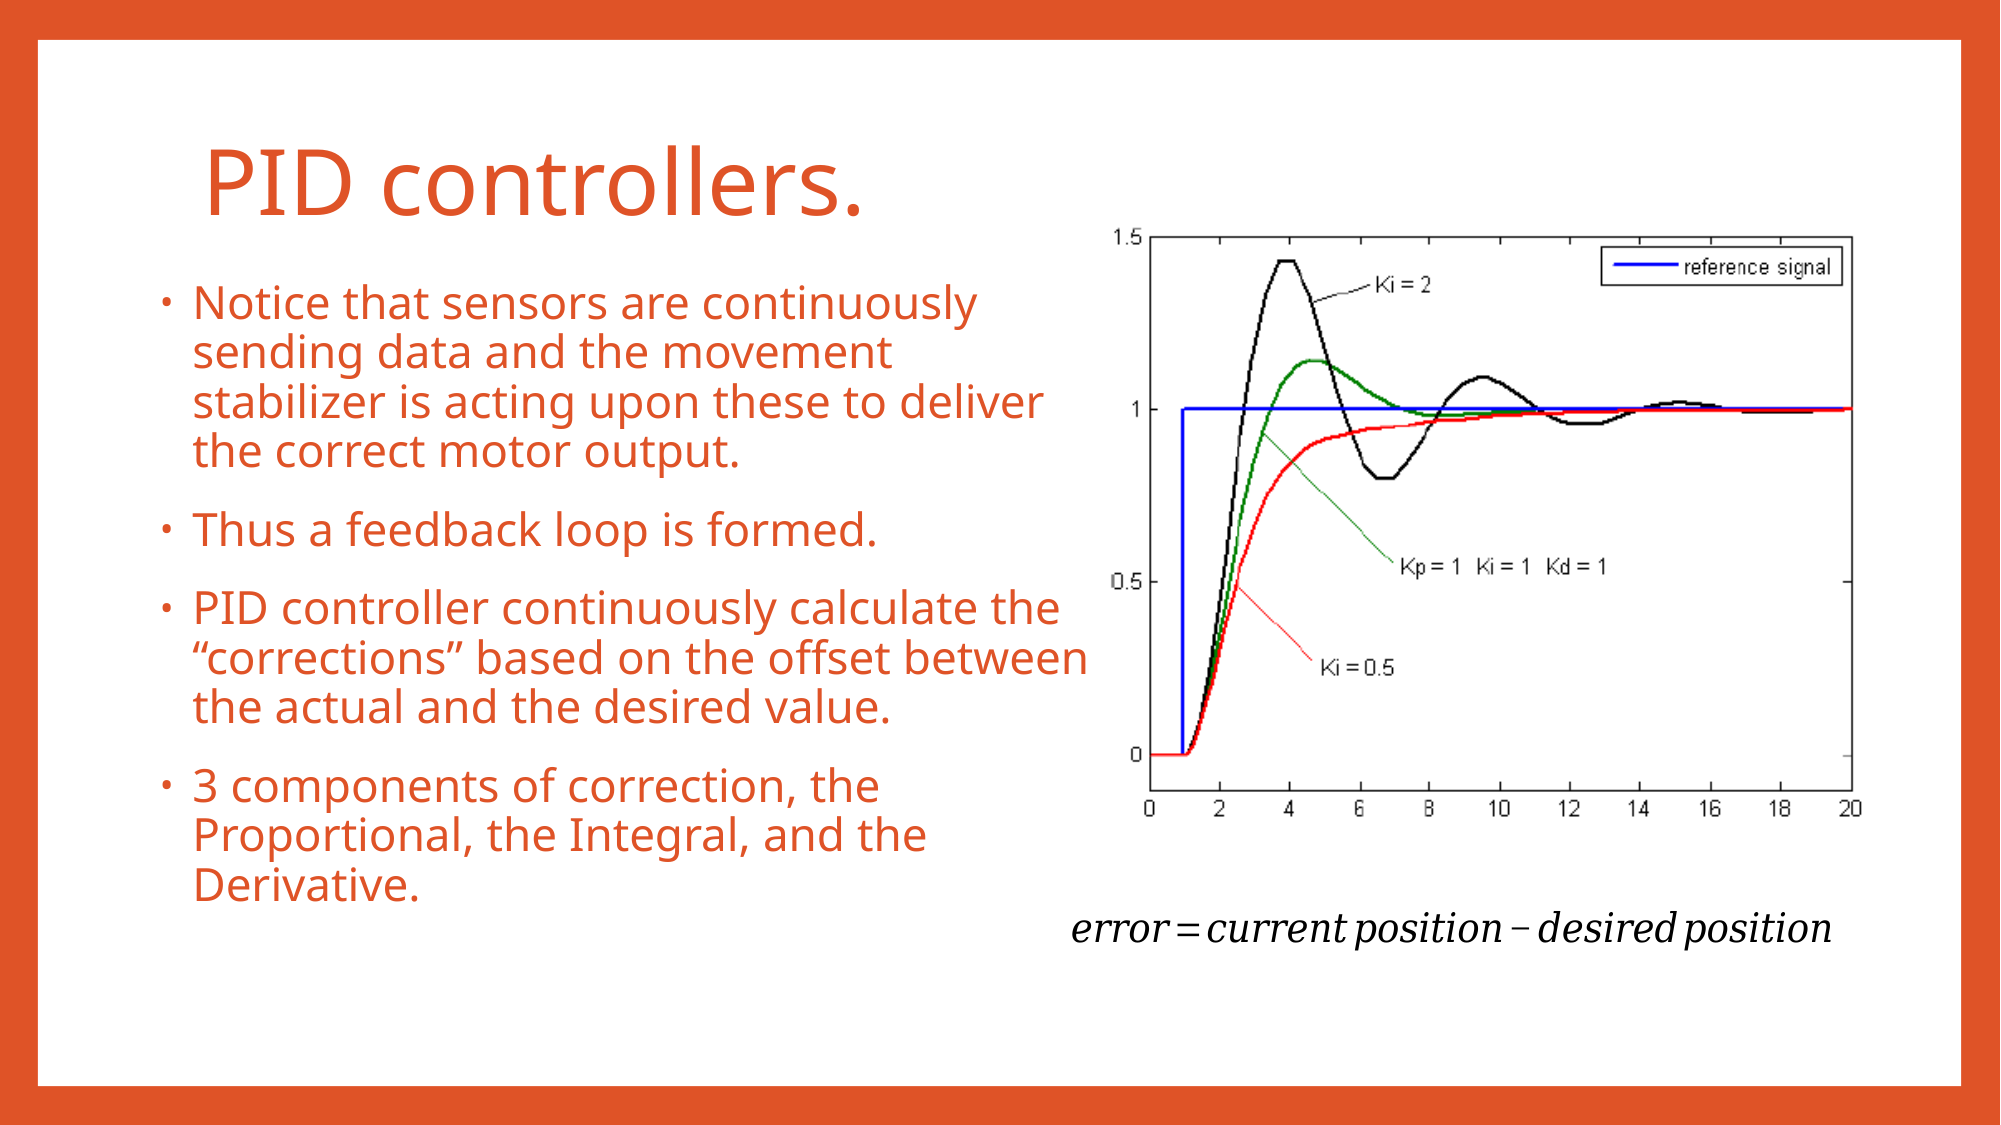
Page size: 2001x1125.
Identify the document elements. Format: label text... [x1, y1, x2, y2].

picture [1090, 209, 1903, 845]
title PID controllers. [187, 99, 1808, 273]
